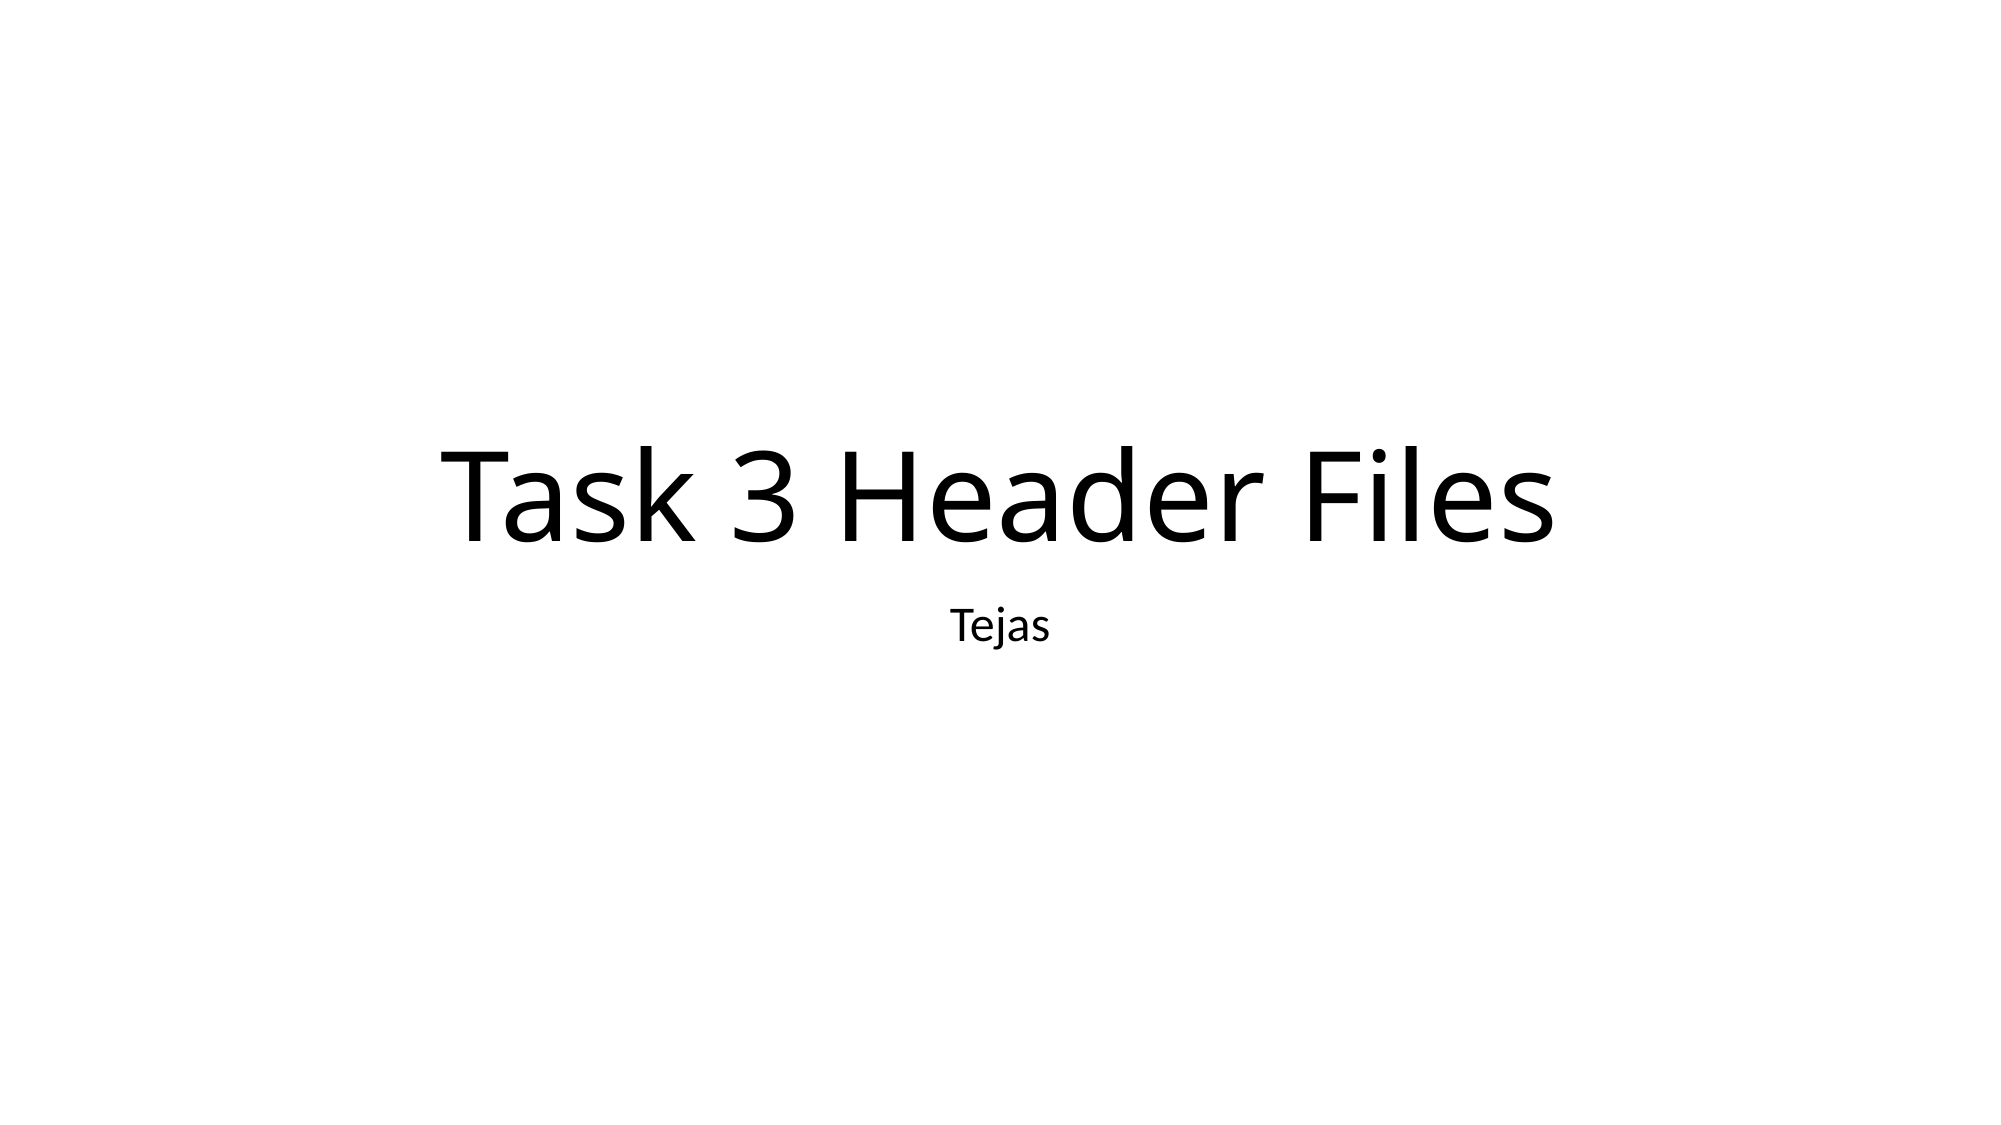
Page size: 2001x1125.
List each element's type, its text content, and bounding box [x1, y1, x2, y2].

subtitle Tejas [249, 590, 1750, 863]
title Task 3 Header Files [249, 184, 1750, 576]
